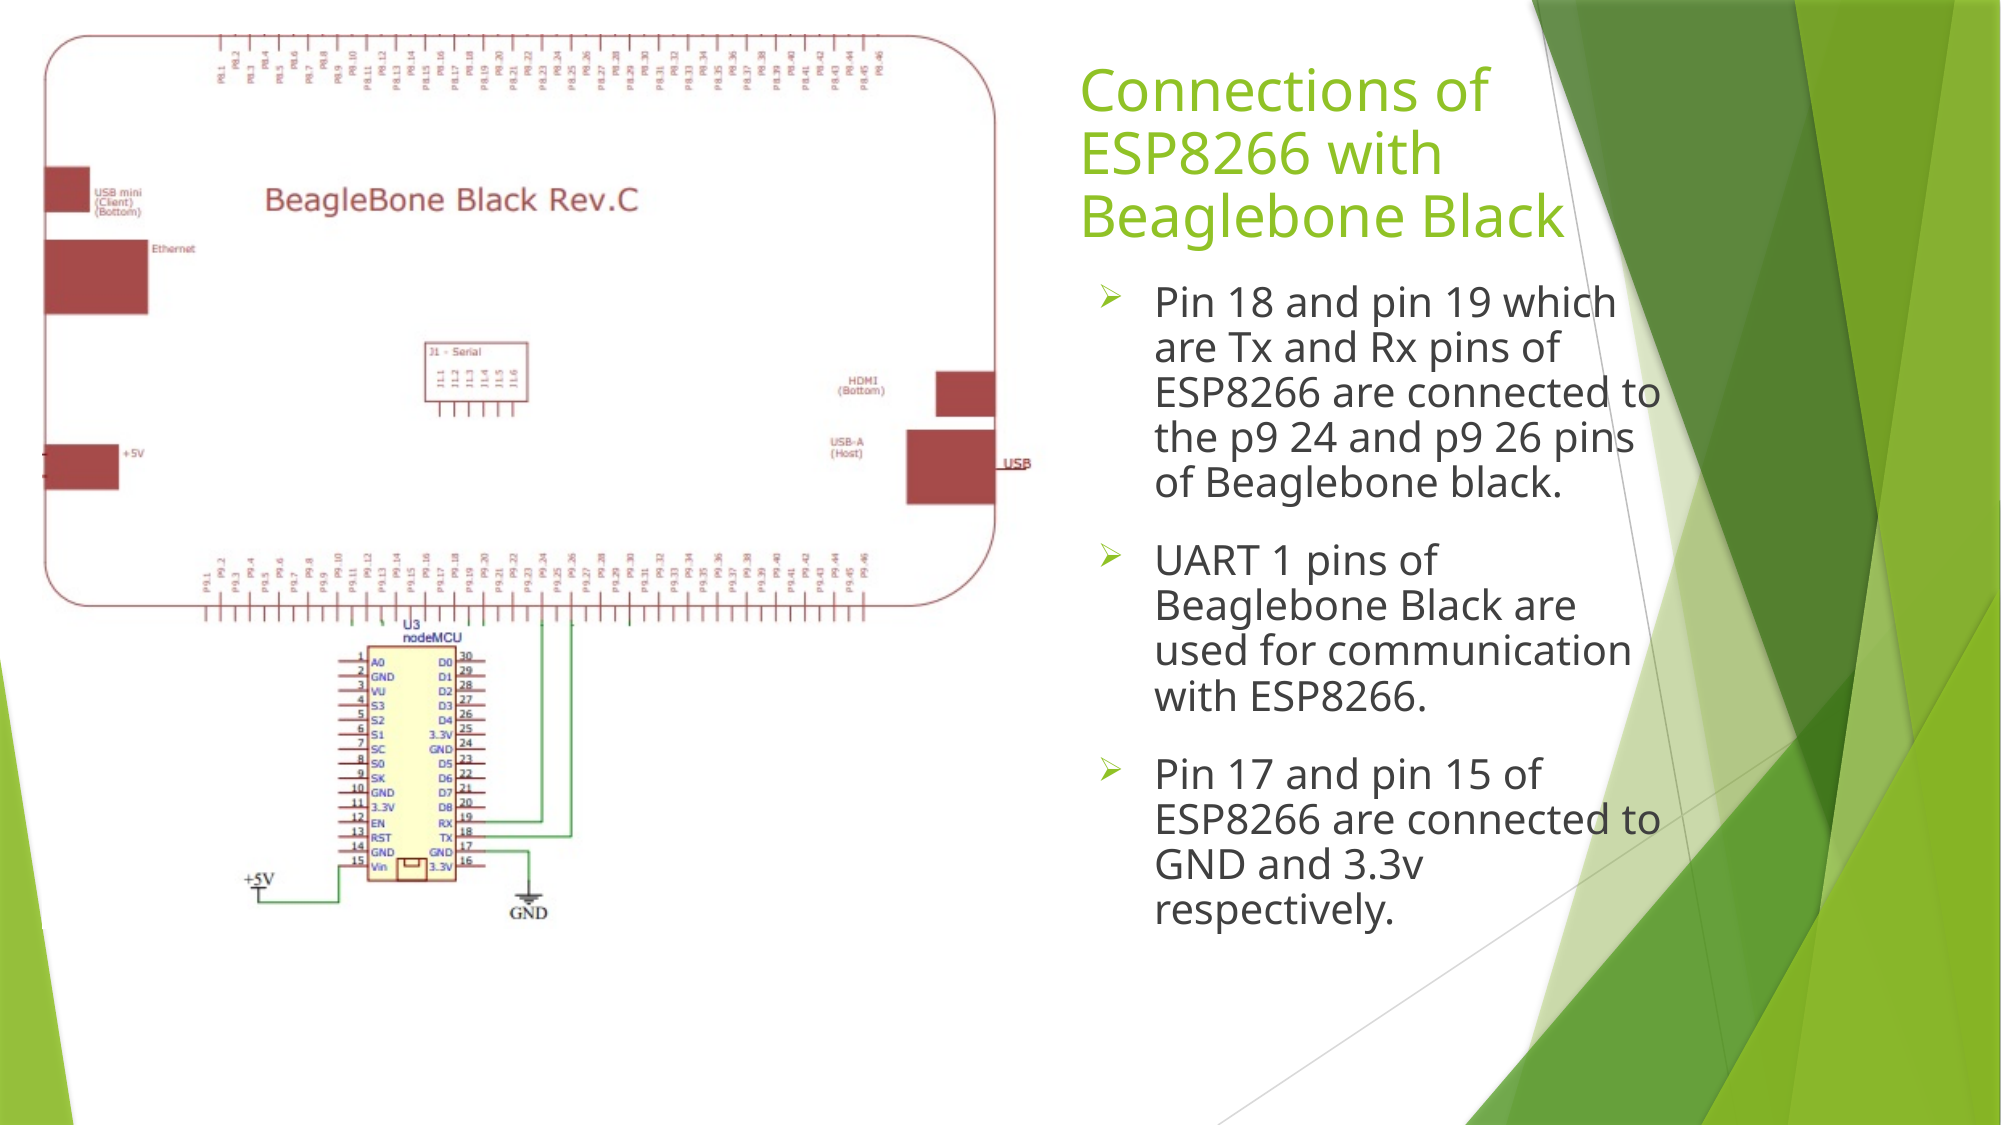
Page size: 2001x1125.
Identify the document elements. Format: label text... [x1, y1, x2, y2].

title Connections of ESP8266 with Beaglebone Black [1064, 18, 1646, 273]
list Pin 18 and pin 19 which are Tx and Rx pins of ESP8266 are connected to the p9 24 and p9 26 pins of Beaglebone black. UART 1 pins of Beaglebone Black are used for communication with ESP8266. Pin 17 and pin 15 of ESP8266 are connected to GND and 3.3v respectively. [1064, 273, 1687, 1047]
picture [41, 34, 1065, 930]
